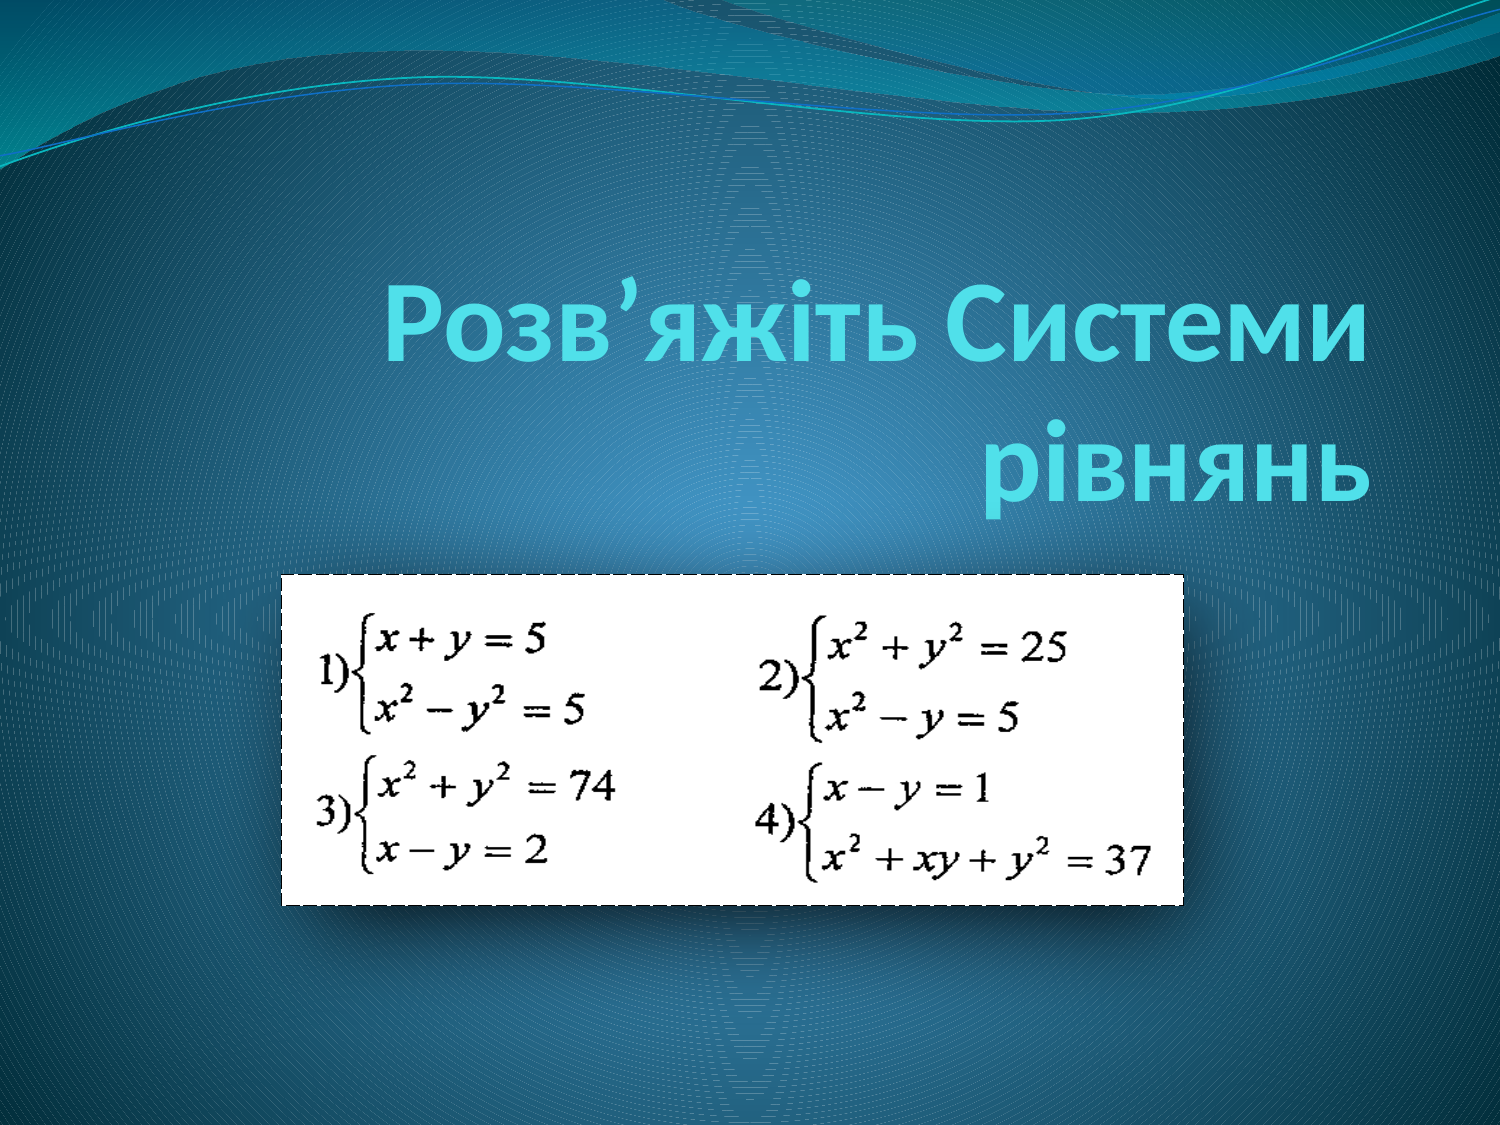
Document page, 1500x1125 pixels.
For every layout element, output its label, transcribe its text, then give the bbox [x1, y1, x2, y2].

picture [280, 573, 1184, 906]
title Розв’яжіть Системи рівнянь [87, 224, 1376, 525]
